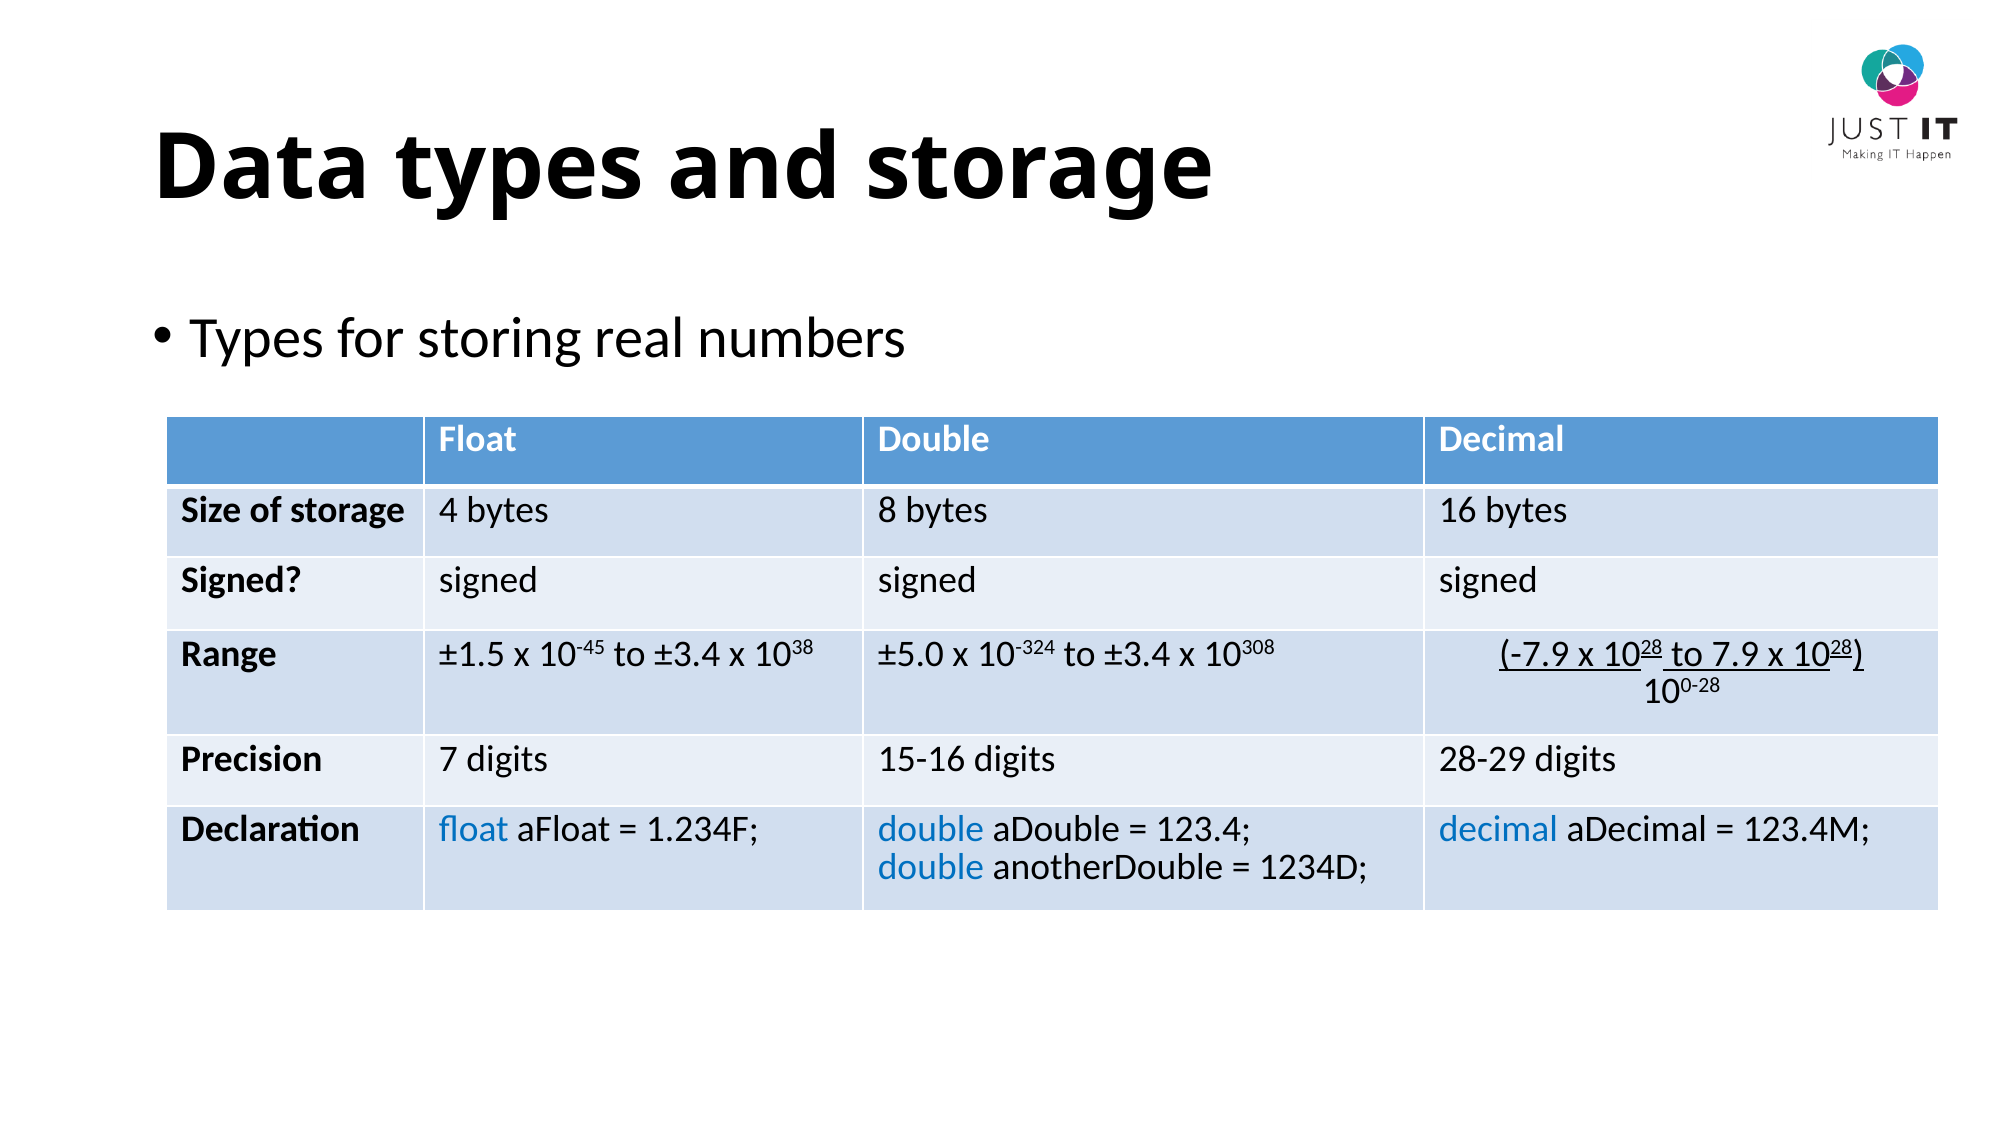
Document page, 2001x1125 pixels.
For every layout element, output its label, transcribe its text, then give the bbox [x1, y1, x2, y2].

table_cell 8 bytes [864, 489, 1423, 556]
table_cell 4 bytes [425, 489, 862, 556]
table_cell Precision [167, 736, 423, 805]
table_header Decimal [1425, 417, 1938, 484]
title Data types and storage [137, 59, 1863, 278]
table_cell 15-16 digits [864, 736, 1423, 805]
table_cell 7 digits [425, 736, 862, 805]
table_cell signed [425, 558, 862, 629]
table_cell 16 bytes [1425, 489, 1938, 556]
table_header Float [425, 417, 862, 484]
table_header Double [864, 417, 1423, 484]
picture [1811, 19, 1973, 180]
table_cell decimal aDecimal = 123.4M; [1425, 807, 1938, 910]
table_cell double aDouble = 123.4; double anotherDouble = 1234D; [864, 807, 1423, 910]
table_cell ±1.5 x 10-45 to ±3.4 x 1038 [425, 631, 862, 734]
table_header [167, 417, 423, 484]
table_cell float aFloat = 1.234F; [425, 807, 862, 910]
table_cell Range [167, 631, 423, 734]
table_cell Declaration [167, 807, 423, 910]
table_cell signed [1425, 558, 1938, 629]
table_cell 28-29 digits [1425, 736, 1938, 805]
table_cell signed [864, 558, 1423, 629]
table_cell Signed? [167, 558, 423, 629]
list Types for storing real numbers [137, 299, 1863, 1014]
table_cell Size of storage [167, 489, 423, 556]
table_cell ±5.0 x 10-324 to ±3.4 x 10308 [864, 631, 1423, 734]
table_cell (-7.9 x 1028 to 7.9 x 1028) 100-28 [1425, 631, 1938, 734]
